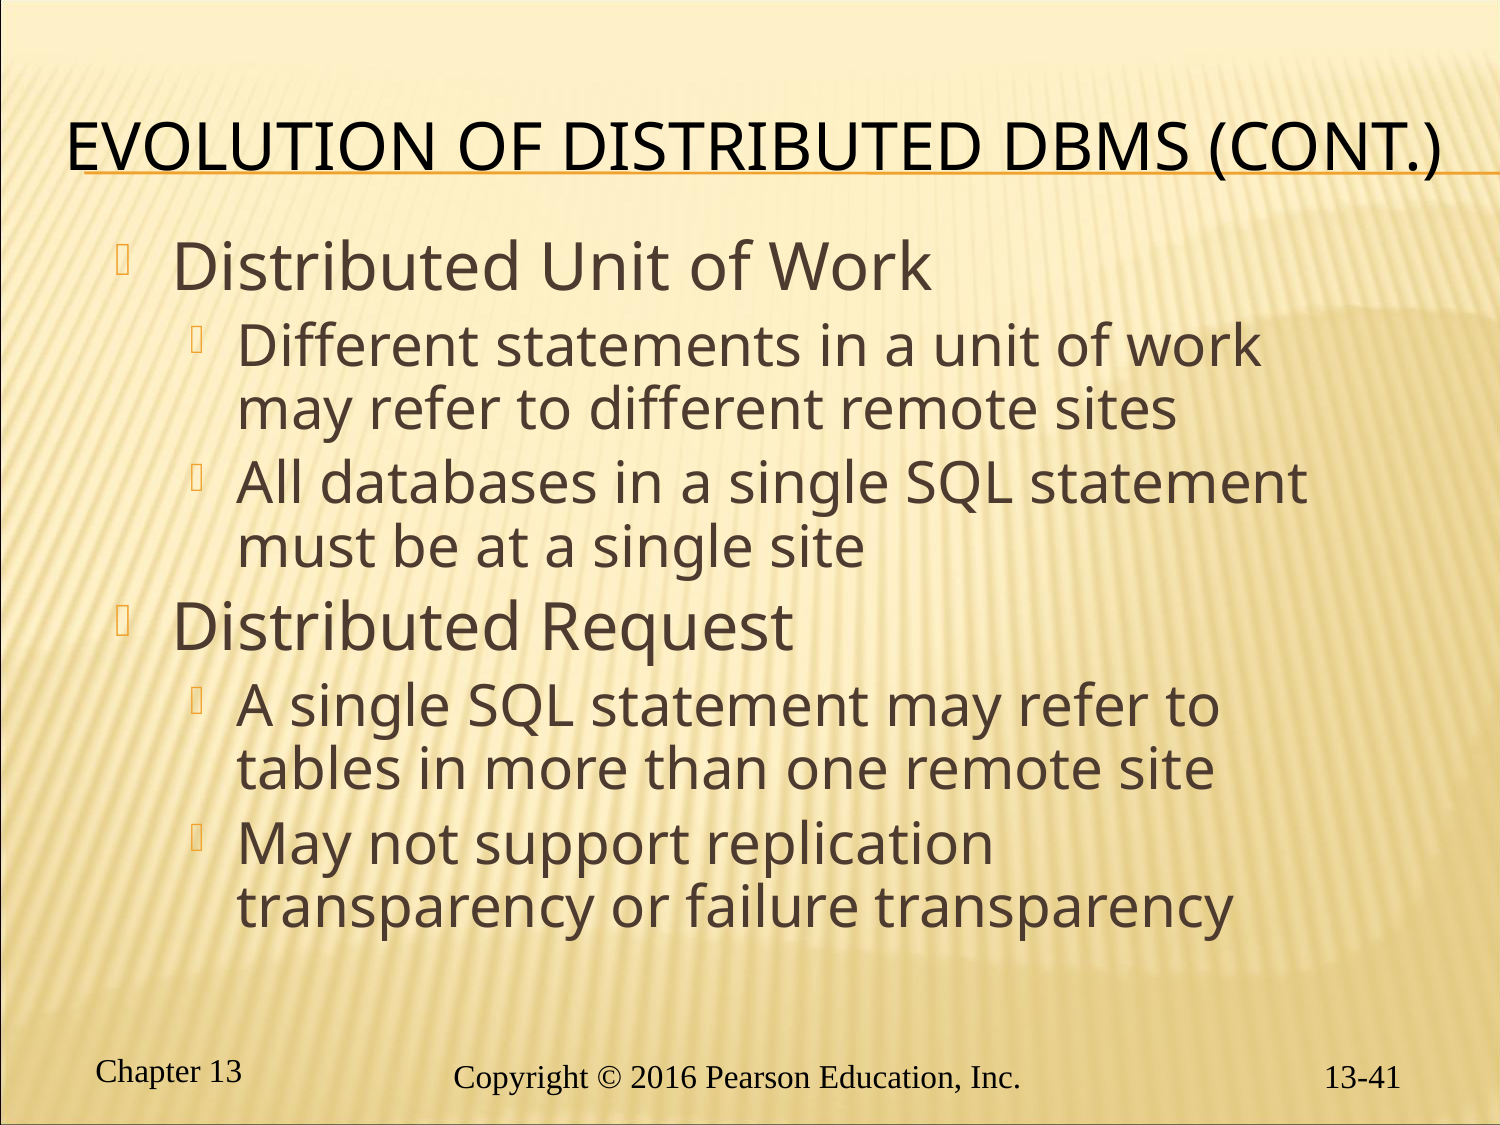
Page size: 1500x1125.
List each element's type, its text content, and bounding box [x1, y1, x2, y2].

list Distributed Unit of Work Different statements in a unit of work may refer to different remote sites All databases in a single SQL statement must be at a single site Distributed Request A single SQL statement may refer to tables in more than one remote site May not support replication transparency or failure transparency [99, 224, 1375, 900]
picture [0, 0, 1500, 1125]
title Evolution of Distributed DBMS (cont.) [50, 75, 1475, 213]
